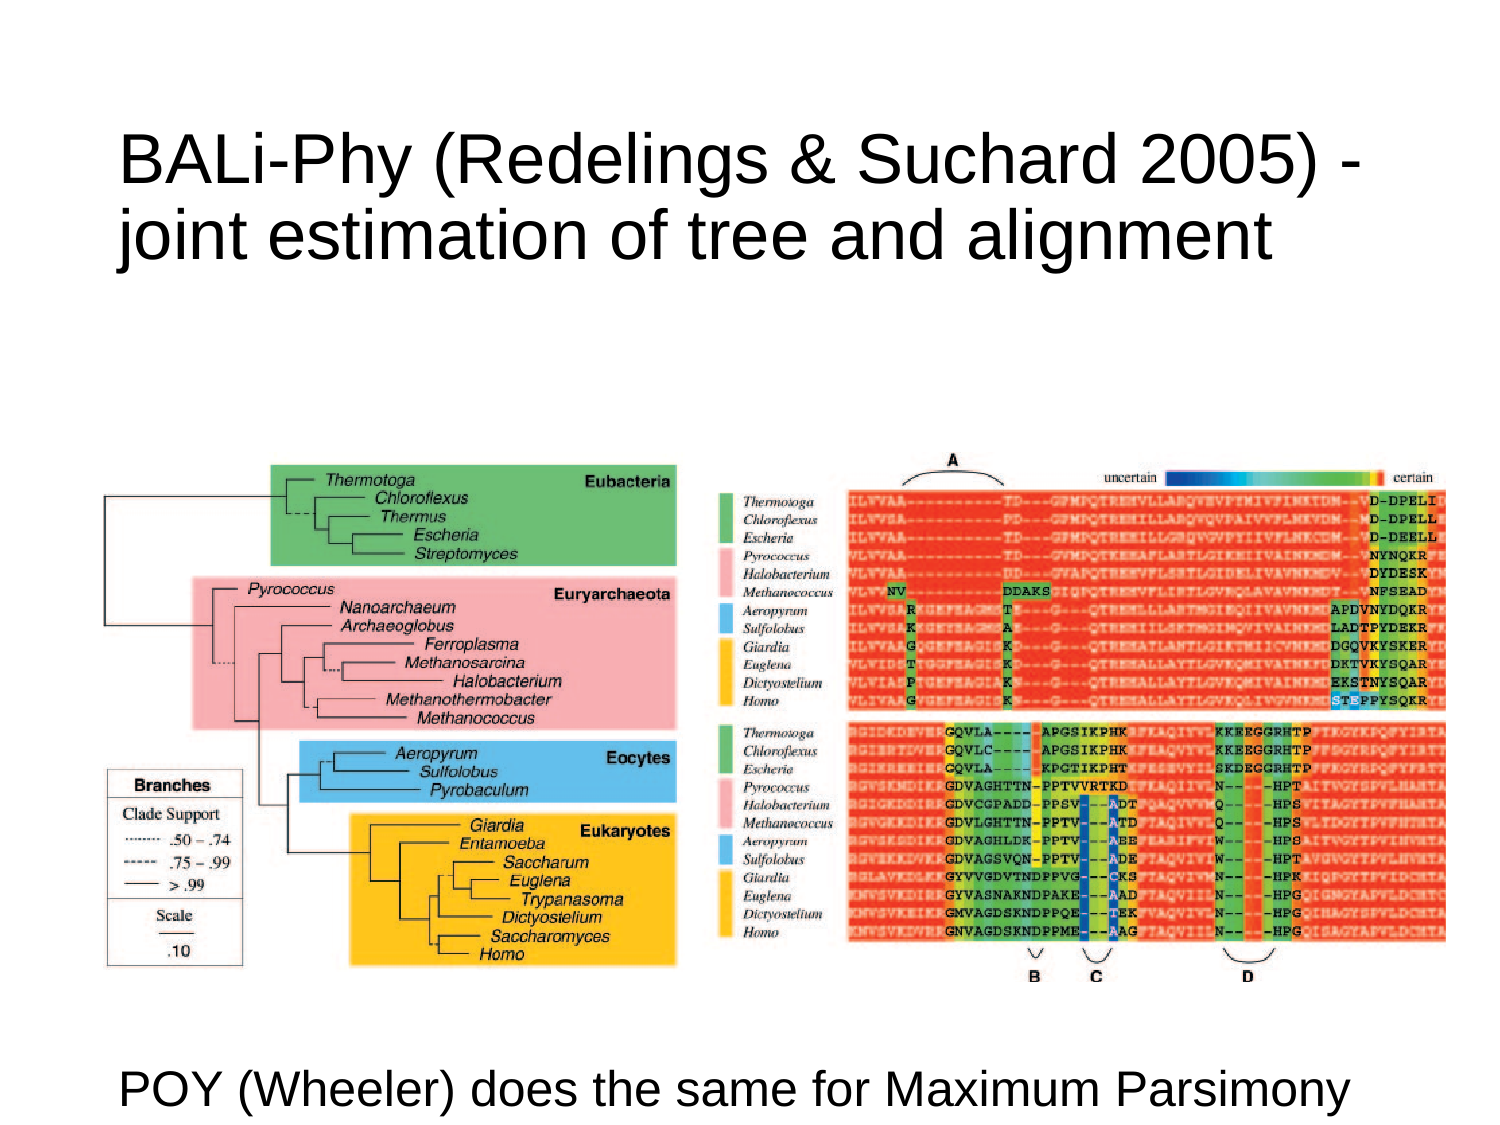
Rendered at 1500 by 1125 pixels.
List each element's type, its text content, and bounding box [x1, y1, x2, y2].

title BALi-Phy (Redelings & Suchard 2005) - joint estimation of tree and alignment [103, 90, 1397, 308]
picture [103, 451, 1446, 982]
text_box POY (Wheeler) does the same for Maximum Parsimony [103, 982, 1397, 1125]
